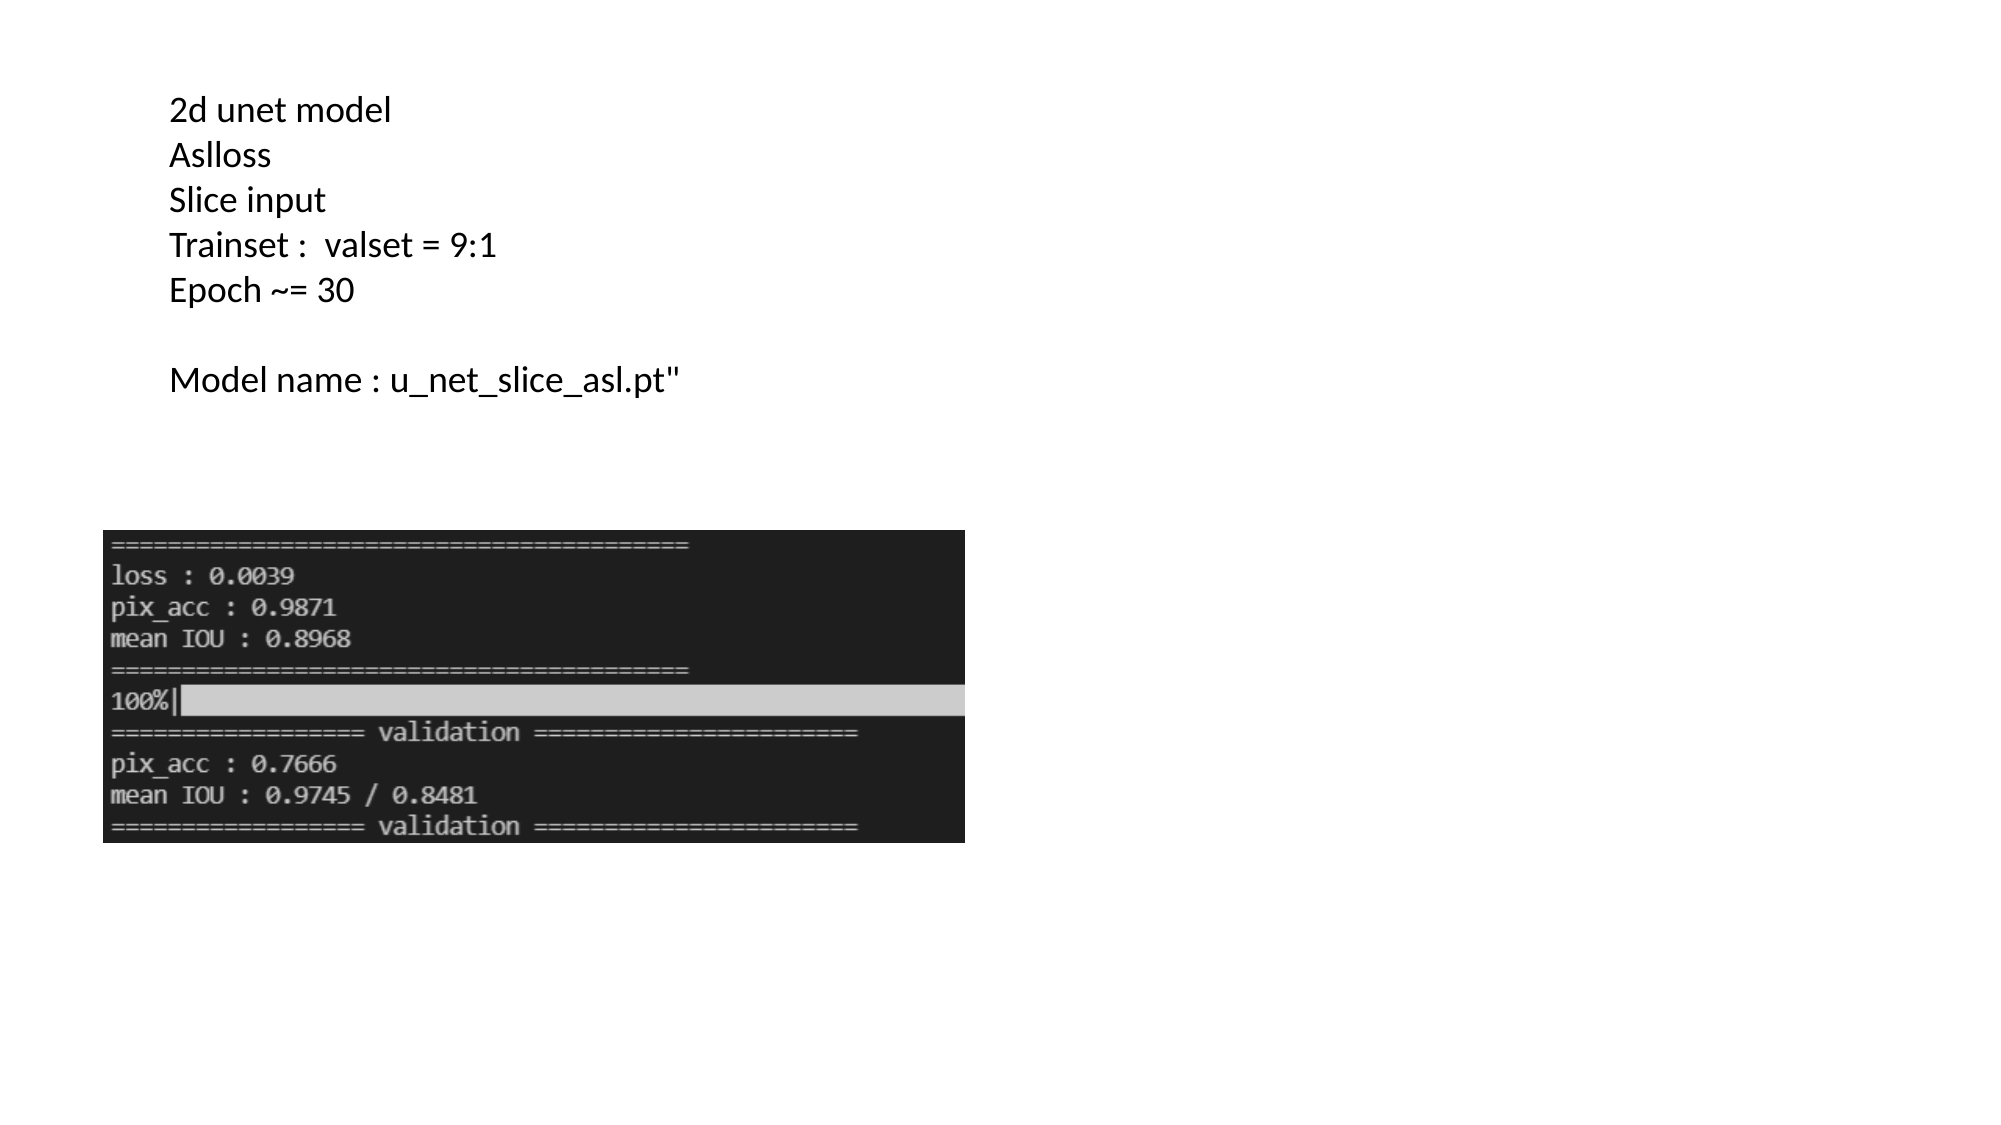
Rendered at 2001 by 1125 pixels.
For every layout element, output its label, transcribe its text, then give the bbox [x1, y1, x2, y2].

text_box 2d unet model Aslloss Slice input Trainset : valset = 9:1 Epoch ~= 30 Model name : u_net_slice_asl.pt" [154, 77, 1473, 542]
picture [103, 530, 965, 843]
